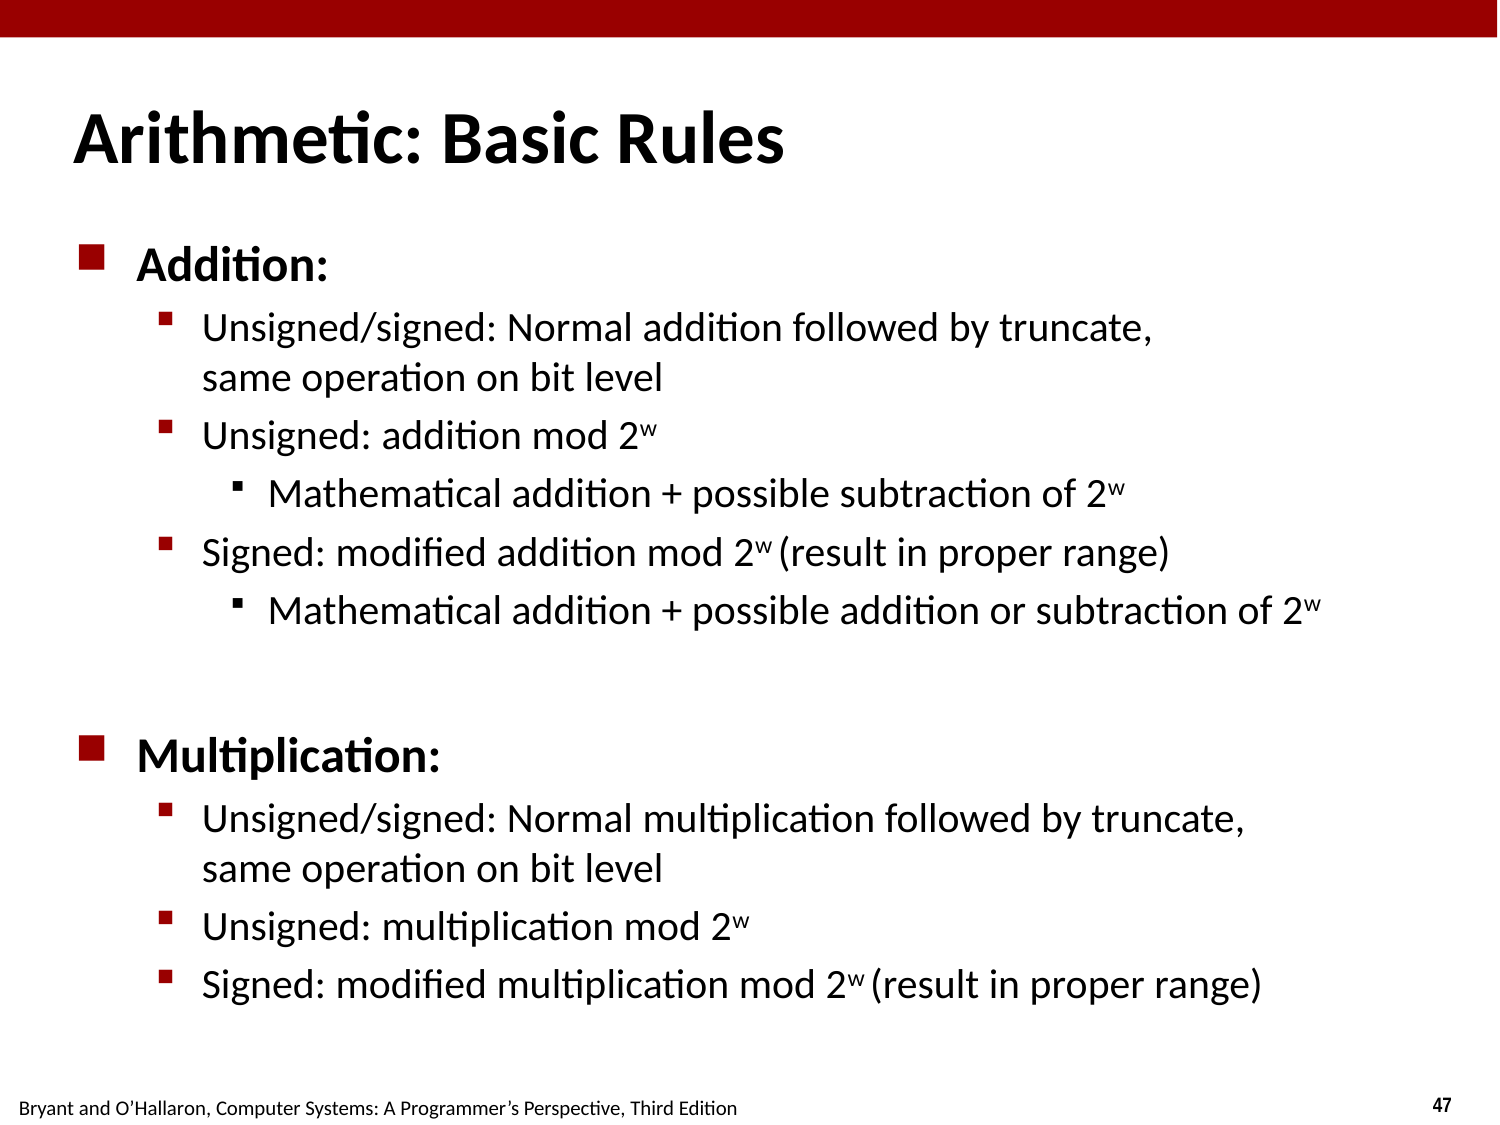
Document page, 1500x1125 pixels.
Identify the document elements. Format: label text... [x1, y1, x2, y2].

title Arithmetic: Basic Rules [58, 71, 1305, 197]
list Addition: Unsigned/signed: Normal addition followed by truncate, same operation on bit level Unsigned: addition mod 2w Mathematical addition + possible subtraction of 2w Signed: modified addition mod 2w (result in proper range) Mathematical addition + possible addition or subtraction of 2w Multiplication: Unsigned/signed: Normal multiplication followed by truncate, same operation on bit level Unsigned: multiplication mod 2w Signed: modified multiplication mod 2w (result in proper range) [64, 223, 1361, 1040]
